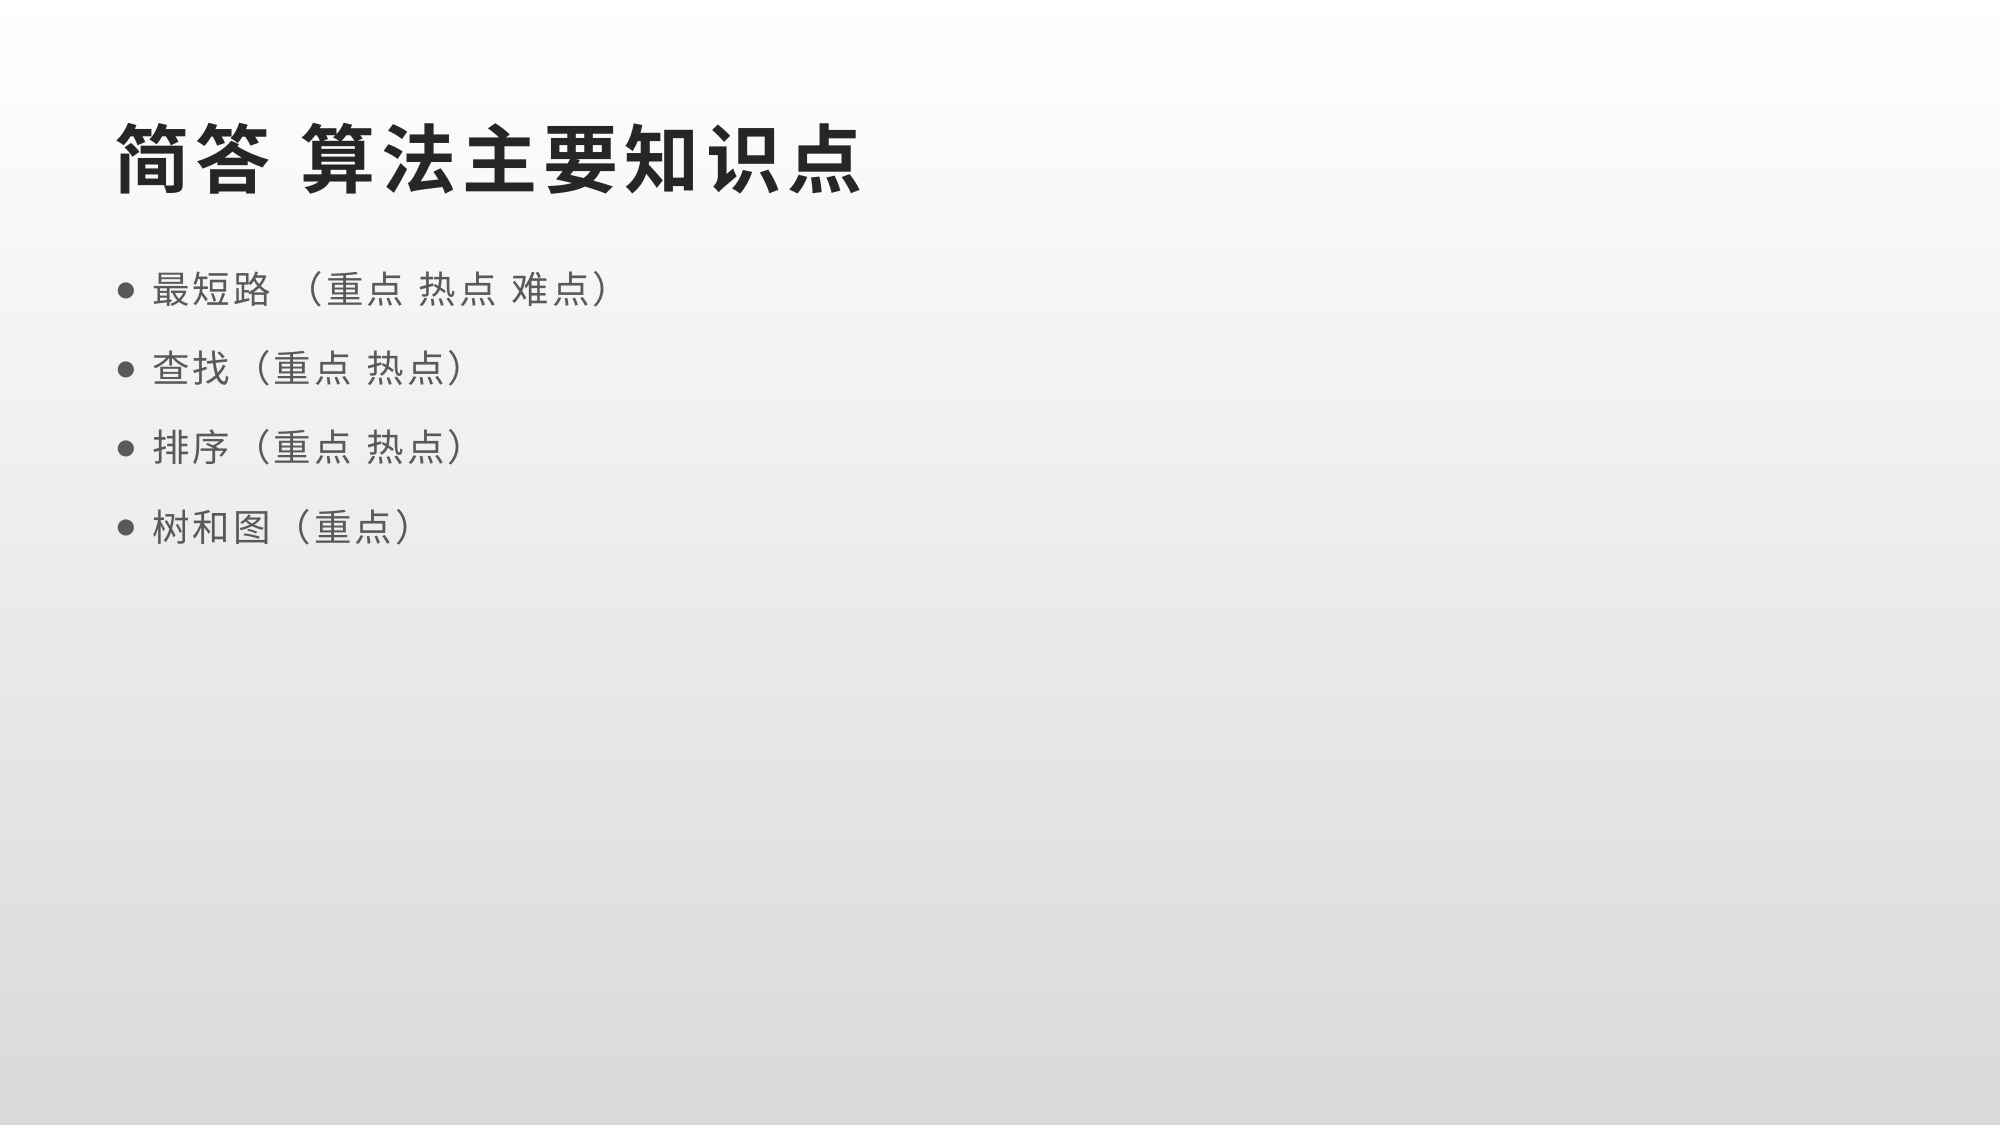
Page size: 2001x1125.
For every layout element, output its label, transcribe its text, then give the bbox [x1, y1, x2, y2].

title 简答 算法主要知识点 [99, 99, 1900, 216]
list 最短路 （重点 热点 难点） 查找（重点 热点） 排序（重点 热点） 树和图（重点） [99, 244, 1900, 1026]
